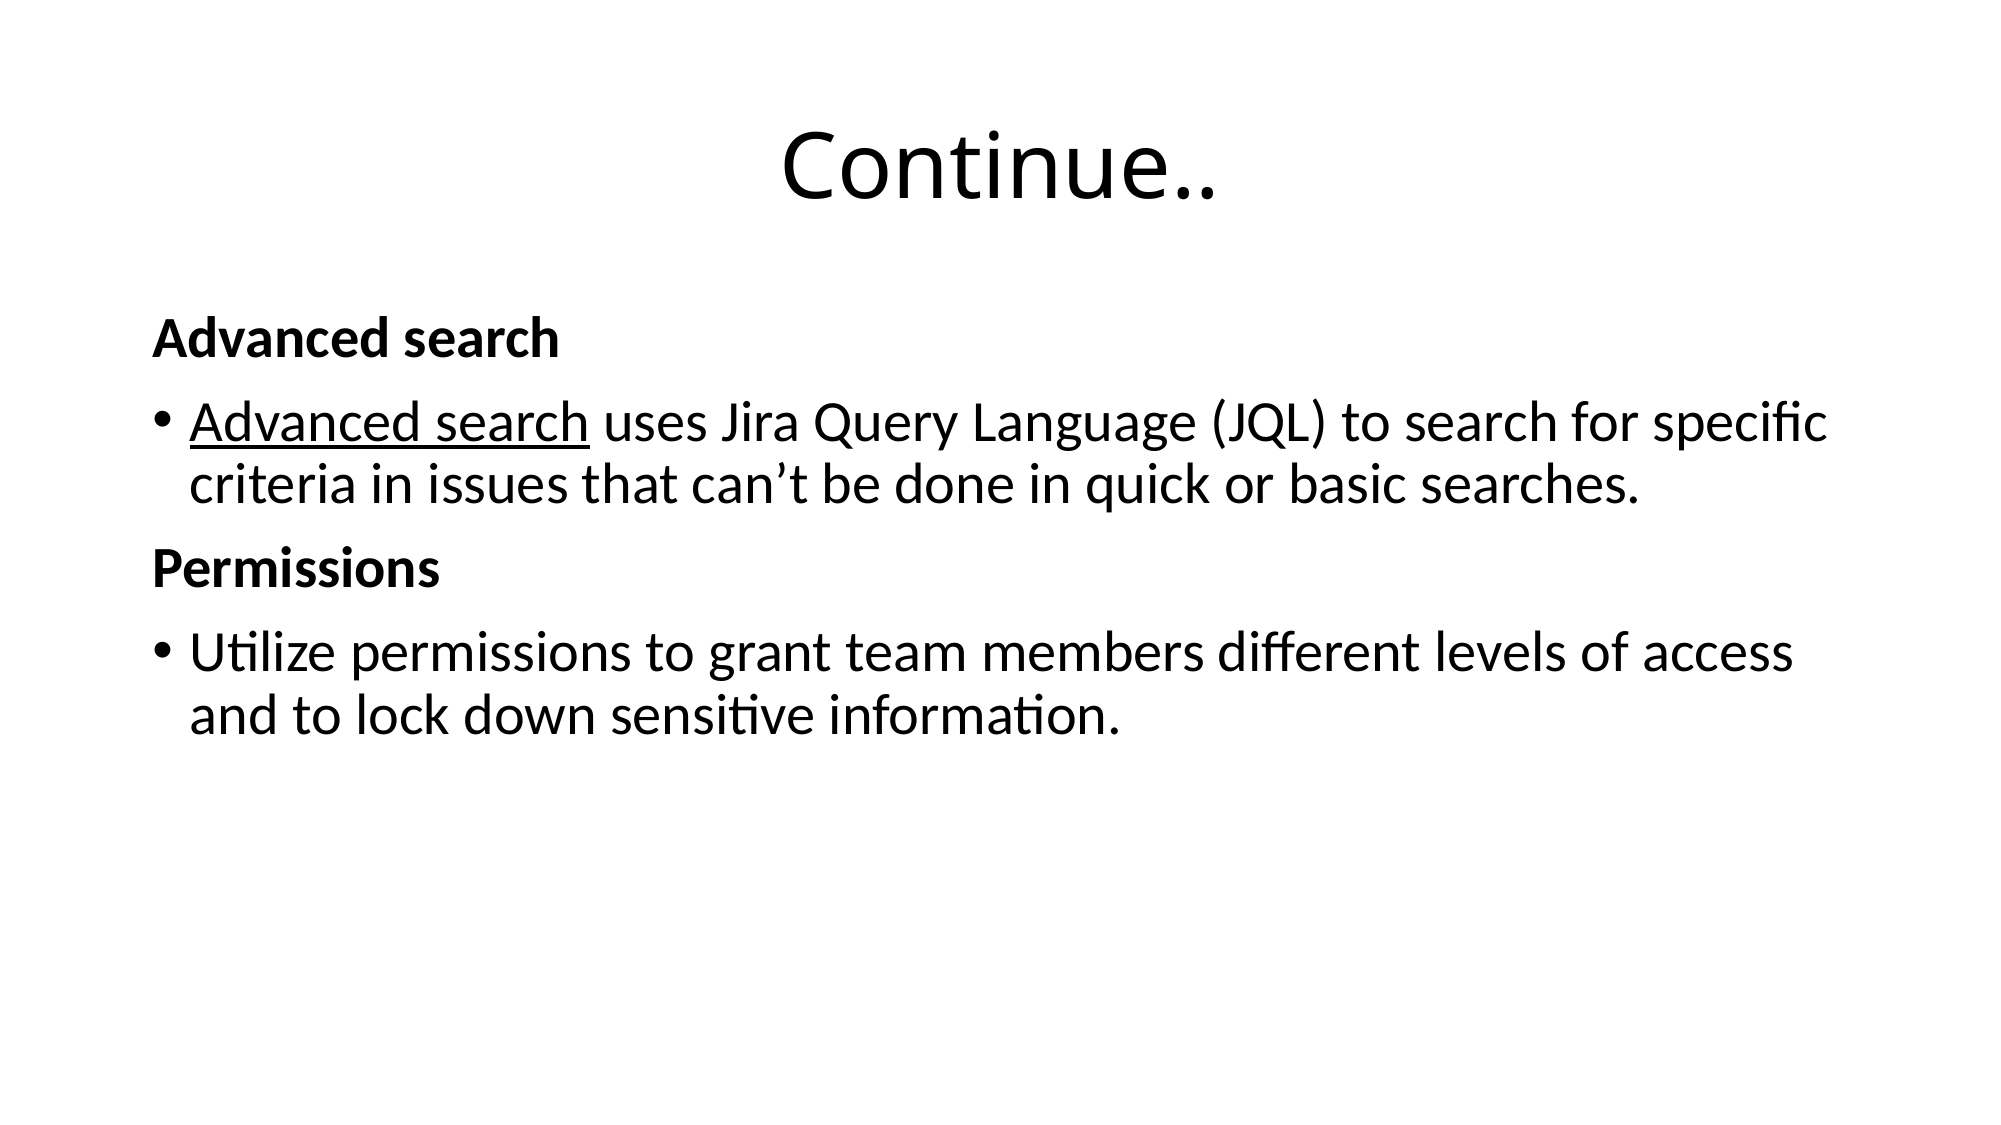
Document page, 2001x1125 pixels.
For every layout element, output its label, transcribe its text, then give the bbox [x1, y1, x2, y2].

list Advanced search Advanced search uses Jira Query Language (JQL) to search for specific criteria in issues that can’t be done in quick or basic searches. Permissions Utilize permissions to grant team members different levels of access and to lock down sensitive information. [137, 299, 1863, 1014]
title Continue.. [137, 59, 1863, 278]
